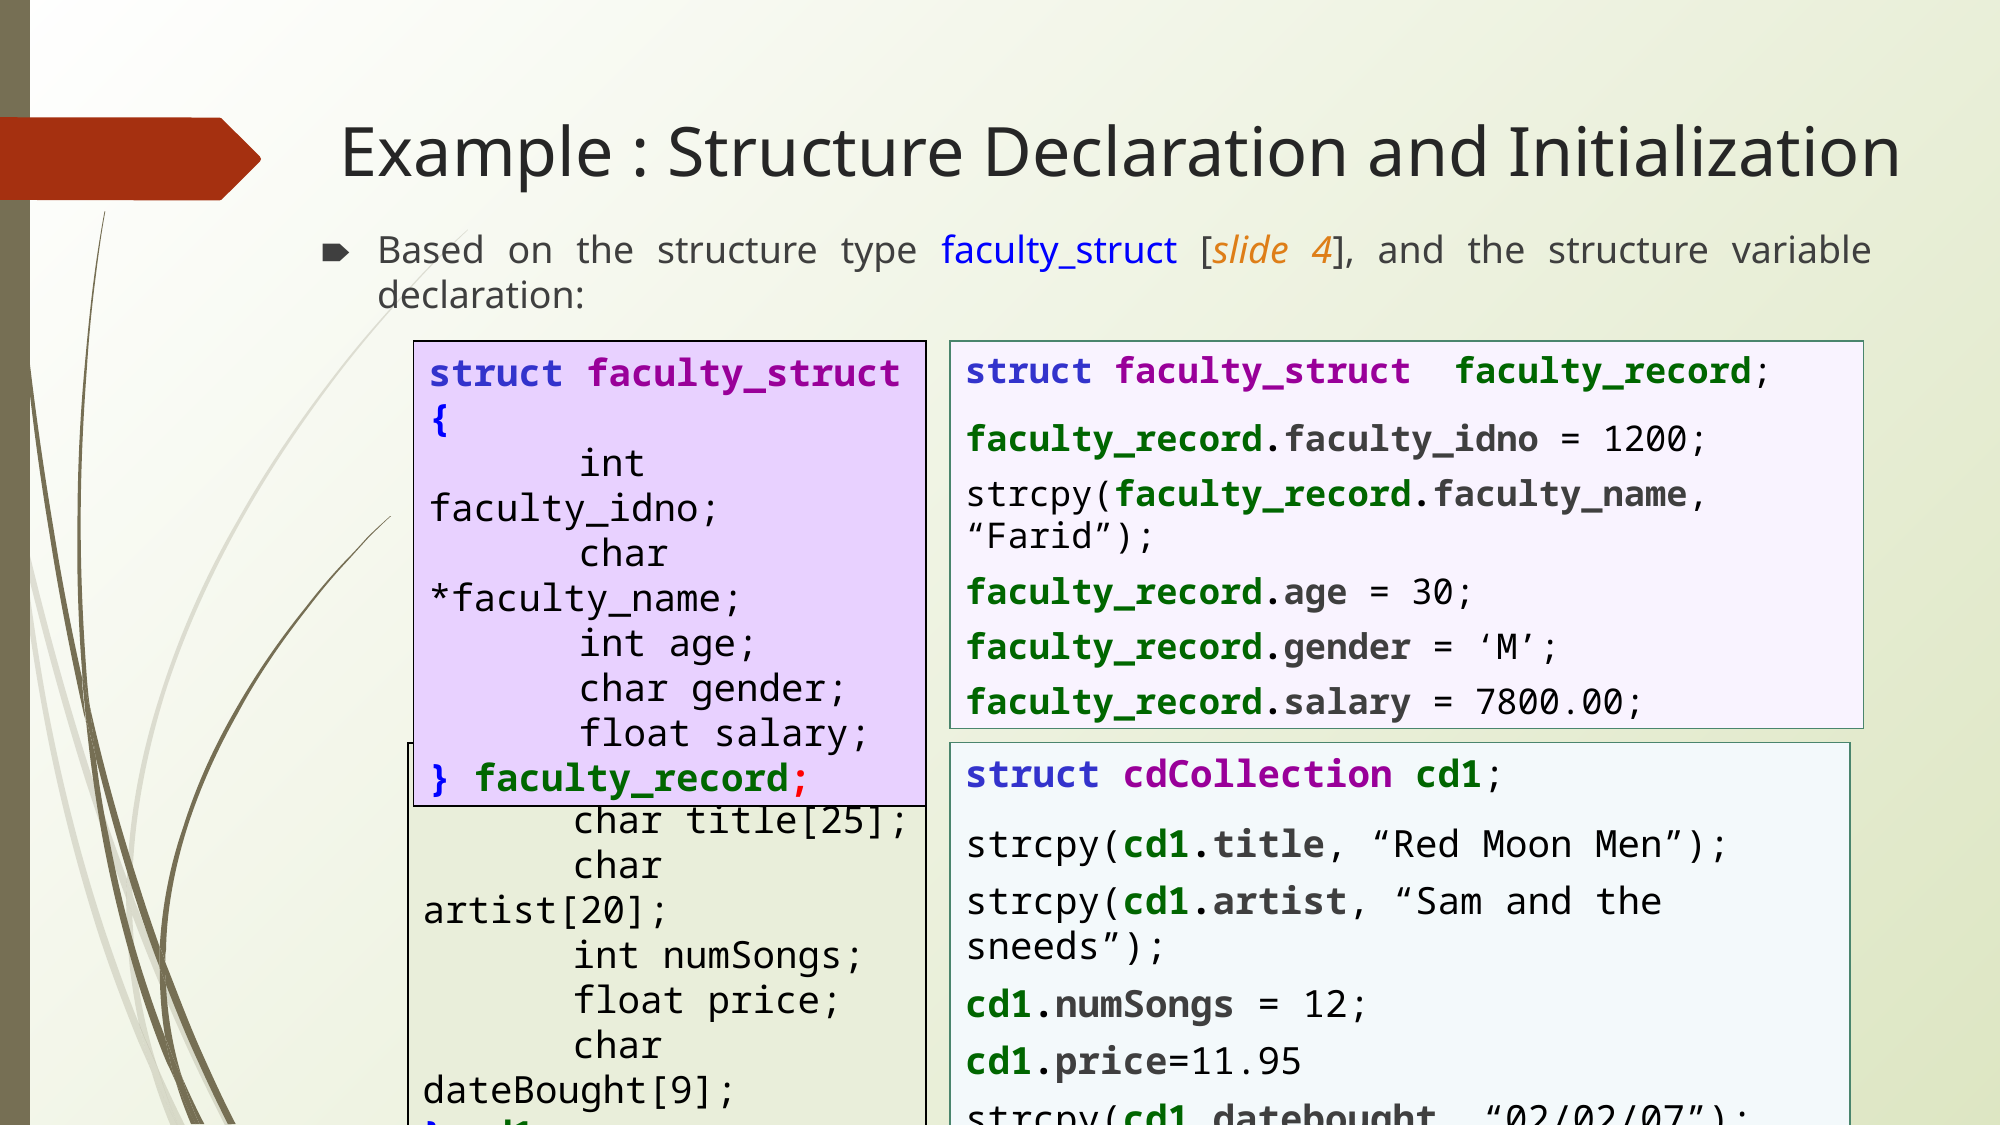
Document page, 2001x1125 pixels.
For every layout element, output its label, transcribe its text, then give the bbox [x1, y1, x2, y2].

list Based on the structure type faculty_struct [slide 4], and the structure variable declaration: [305, 218, 1888, 382]
text_box struct faculty_struct { int faculty_idno; char *faculty_name; int age; char gender; float salary; } faculty_record; [413, 340, 926, 806]
text_box struct cdCollection cd1; strcpy(cd1.title, “Red Moon Men”); strcpy(cd1.artist, “Sam and the sneeds”); cd1.numSongs = 12; cd1.price=11.95 strcpy(cd1.datebought, “02/02/07”); [949, 742, 1850, 1125]
text_box struct cdCollection { char title[25]; char artist[20]; int numSongs; float price; char dateBought[9]; } cd1; [407, 743, 927, 1125]
text_box struct faculty_struct faculty_record; faculty_record.faculty_idno = 1200; strcpy(faculty_record.faculty_name, “Farid”); faculty_record.age = 30; faculty_record.gender = ‘M’; faculty_record.salary = 7800.00; [949, 341, 1864, 729]
title Example : Structure Declaration and Initialization [324, 100, 1957, 199]
